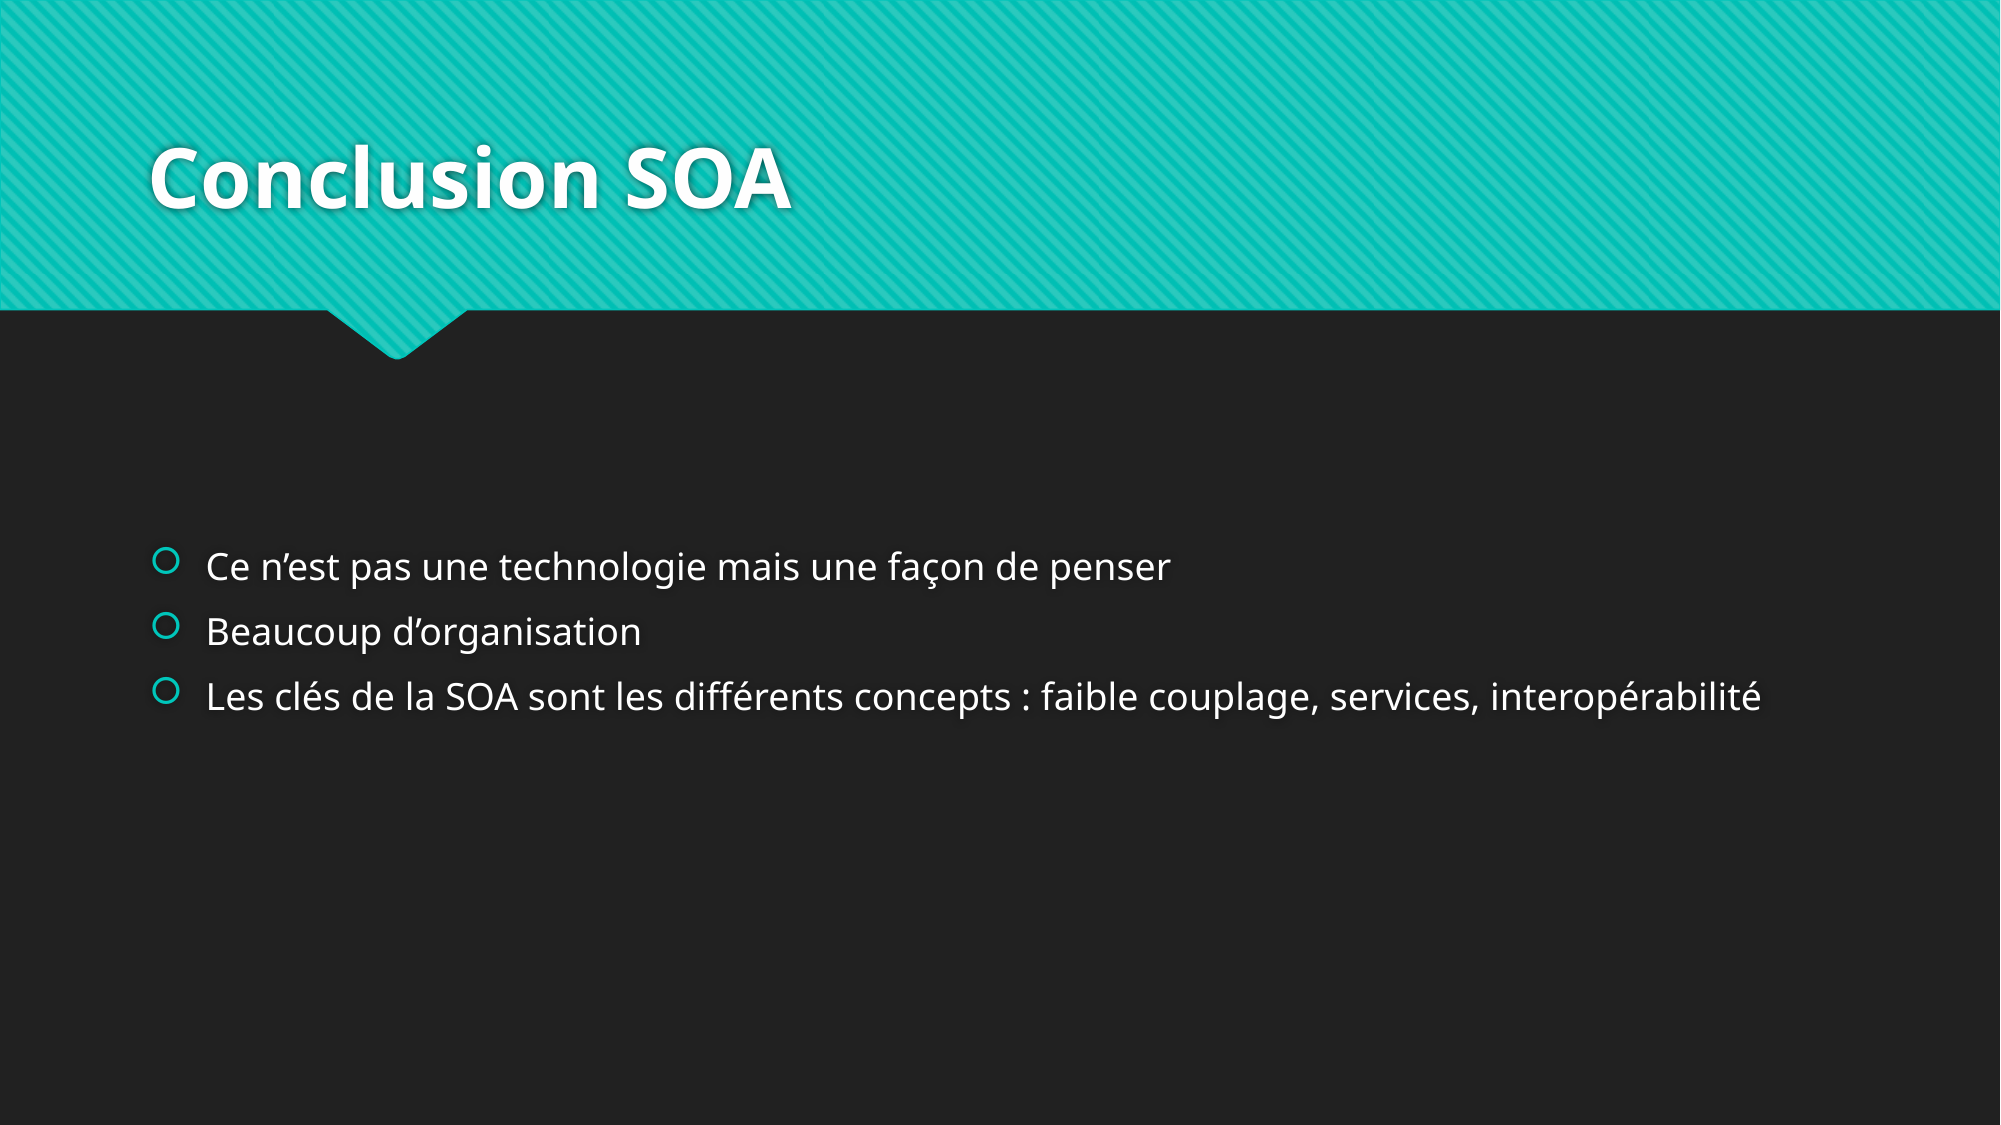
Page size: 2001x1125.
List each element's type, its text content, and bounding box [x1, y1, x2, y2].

list Ce n’est pas une technologie mais une façon de penser Beaucoup d’organisation Les clés de la SOA sont les différents concepts : faible couplage, services, interopérabilité [134, 364, 1866, 962]
title Conclusion SOA [132, 73, 1868, 233]
